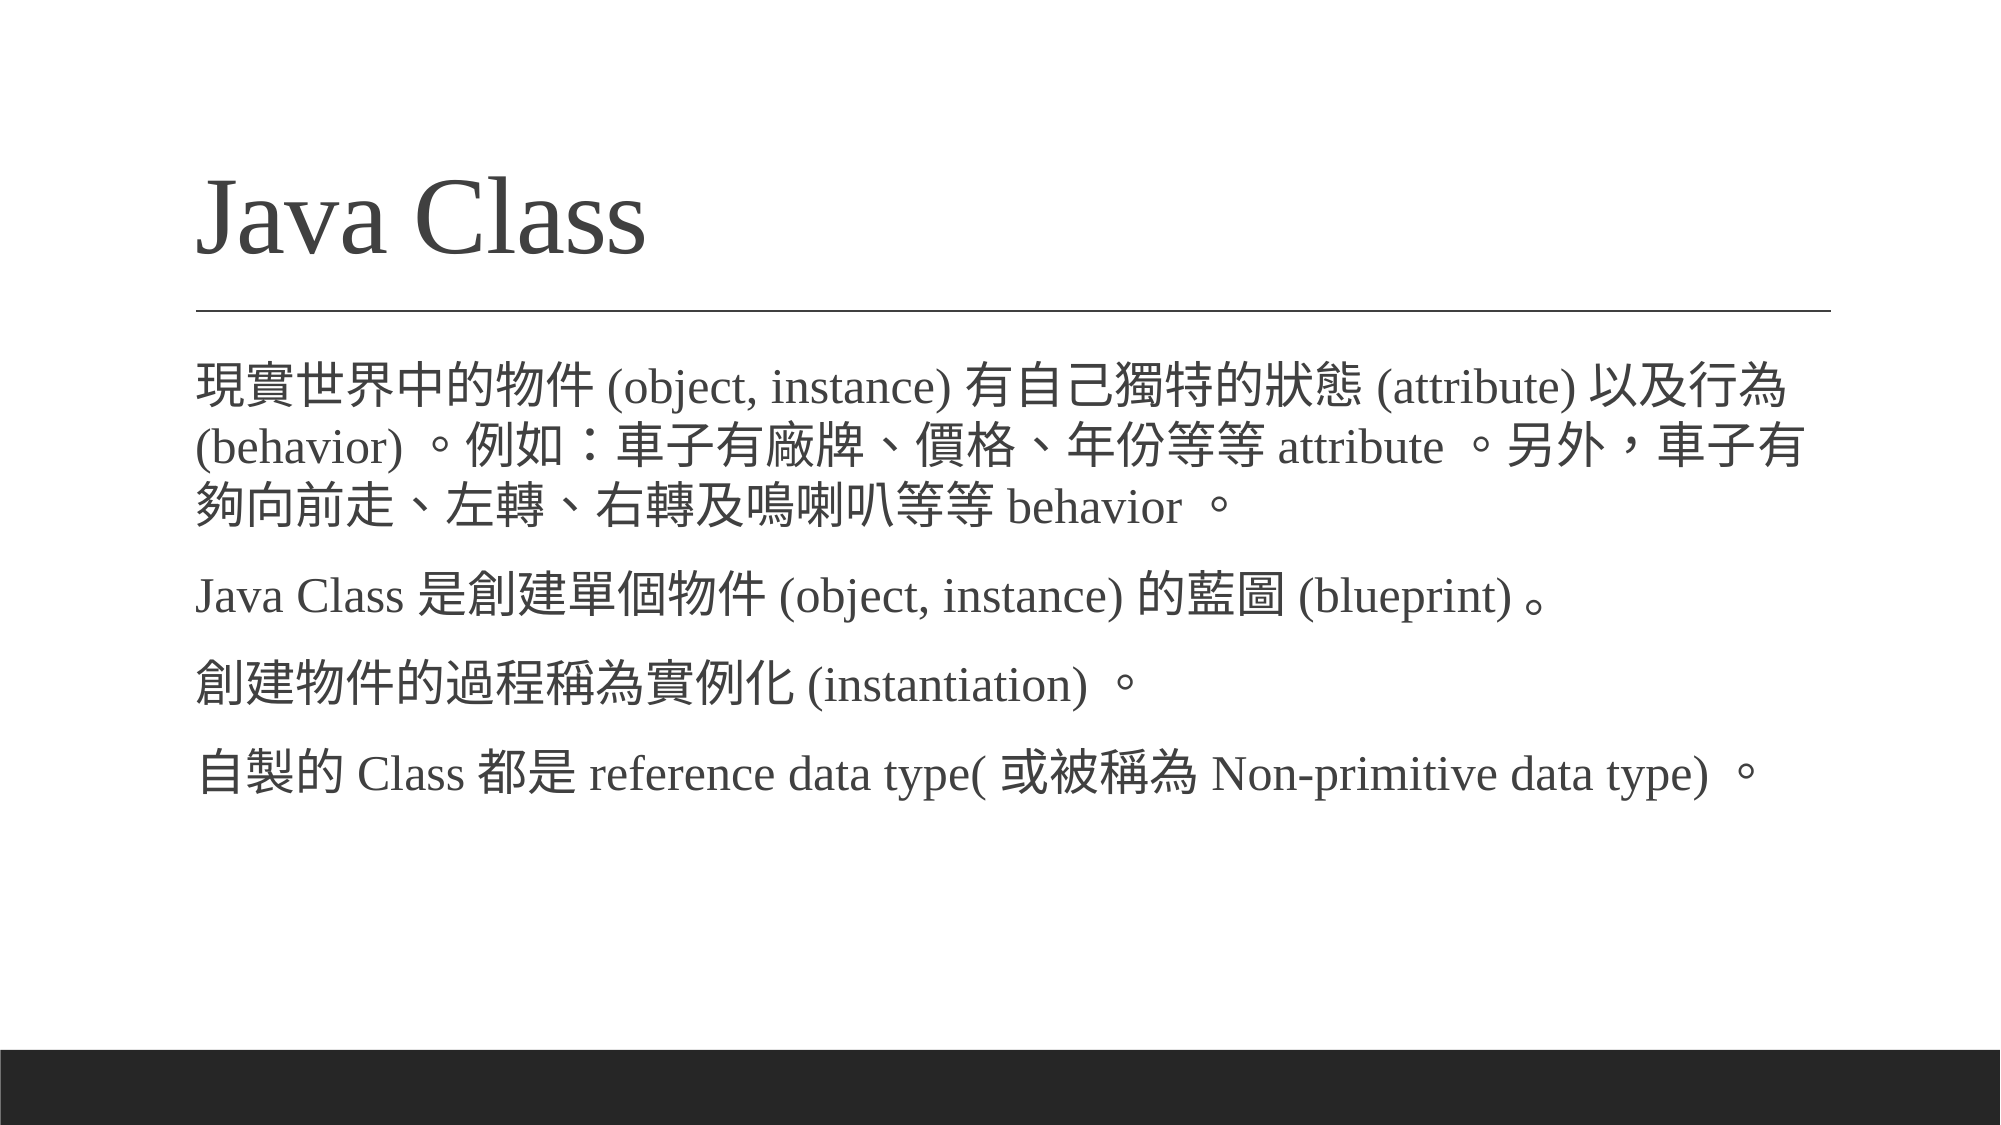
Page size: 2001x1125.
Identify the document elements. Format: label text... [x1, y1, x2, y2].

list 現實世界中的物件(object, instance)有自己獨特的狀態(attribute)以及行為(behavior)。例如：車子有廠牌、價格、年份等等attribute。另外，車子有夠向前走、左轉、右轉及鳴喇叭等等behavior。 Java Class是創建單個物件(object, instance)的藍圖(blueprint)。 創建物件的過程稱為實例化(instantiation)。 自製的Class都是reference data type(或被稱為Non-primitive data type)。 [180, 345, 1830, 963]
title Java Class [180, 47, 1830, 285]
